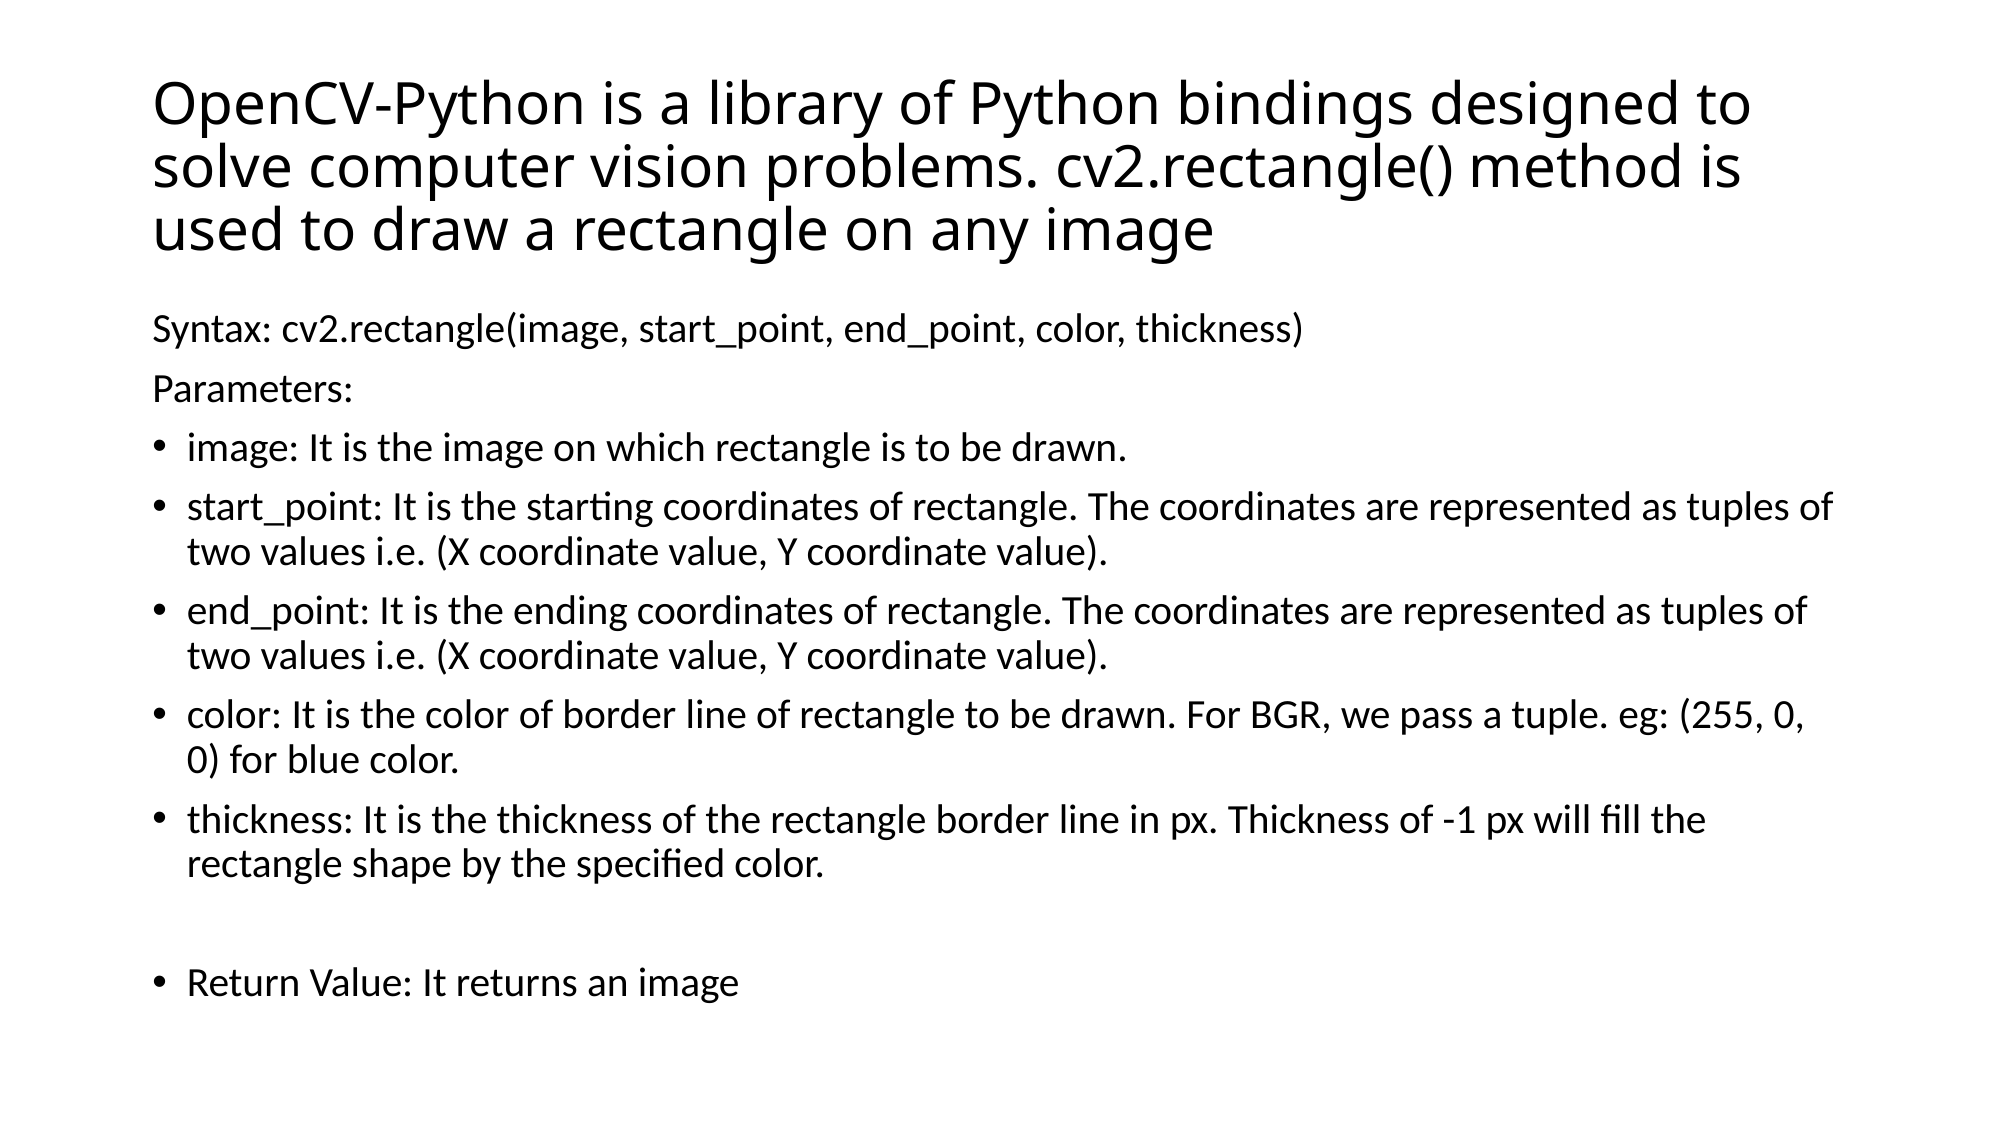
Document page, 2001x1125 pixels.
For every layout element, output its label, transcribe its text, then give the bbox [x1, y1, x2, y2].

list Syntax: cv2.rectangle(image, start_point, end_point, color, thickness) Parameters: image: It is the image on which rectangle is to be drawn. start_point: It is the starting coordinates of rectangle. The coordinates are represented as tuples of two values i.e. (X coordinate value, Y coordinate value). end_point: It is the ending coordinates of rectangle. The coordinates are represented as tuples of two values i.e. (X coordinate value, Y coordinate value). color: It is the color of border line of rectangle to be drawn. For BGR, we pass a tuple. eg: (255, 0, 0) for blue color. thickness: It is the thickness of the rectangle border line in px. Thickness of -1 px will fill the rectangle shape by the specified color. Return Value: It returns an image [137, 299, 1863, 1014]
title OpenCV-Python is a library of Python bindings designed to solve computer vision problems. cv2.rectangle() method is used to draw a rectangle on any image [137, 59, 1863, 278]
